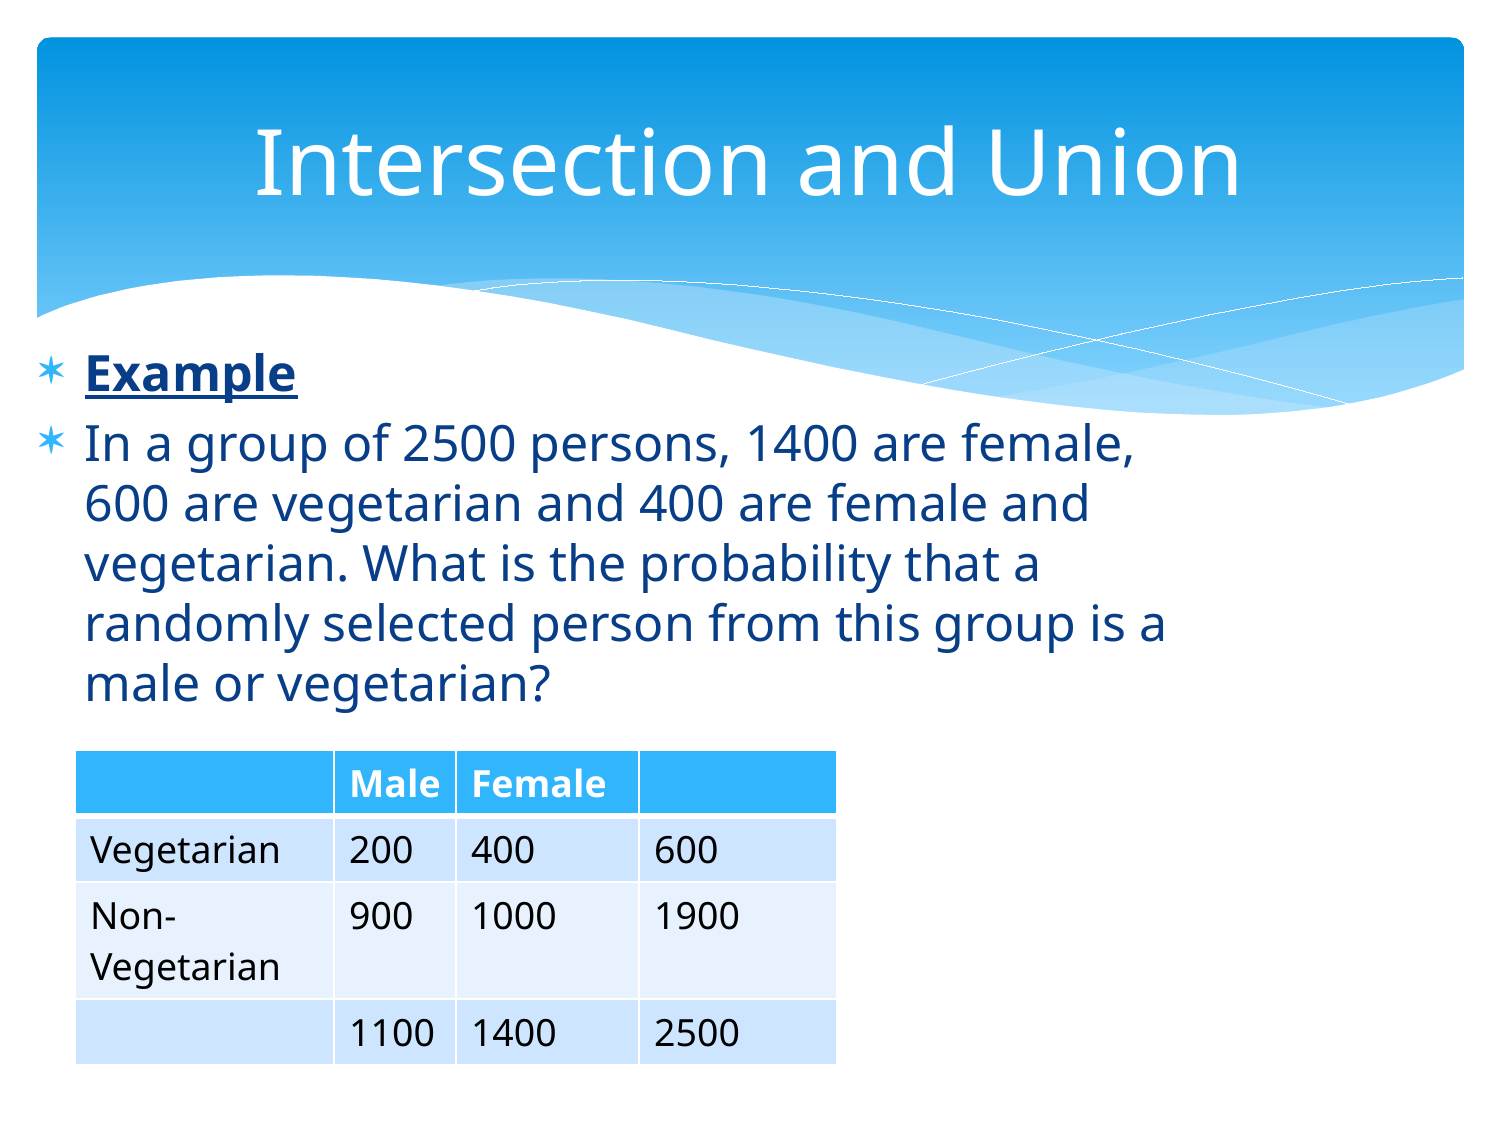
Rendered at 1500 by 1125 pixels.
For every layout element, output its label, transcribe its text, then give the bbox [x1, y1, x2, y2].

table_cell 600 [640, 819, 836, 881]
table_header [76, 751, 333, 813]
table_cell 400 [457, 819, 638, 881]
table_cell 2500 [640, 1000, 836, 1064]
table_cell 200 [335, 819, 455, 881]
table_cell 1000 [457, 883, 638, 998]
table_cell 1400 [457, 1000, 638, 1064]
table_cell Vegetarian [76, 819, 333, 881]
title Intersection and Union [75, 55, 1425, 261]
table_header Male [335, 751, 455, 813]
list Example In a group of 2500 persons, 1400 are female, 600 are vegetarian and 400 are female and vegetarian. What is the probability that a randomly selected person from this group is a male or vegetarian? [24, 333, 1241, 900]
table_cell Non-Vegetarian [76, 883, 333, 998]
table_header Female [457, 751, 638, 813]
table_cell 900 [335, 883, 455, 998]
table_cell 1100 [335, 1000, 455, 1064]
table_cell [76, 1000, 333, 1064]
table_header [640, 751, 836, 813]
table_cell 1900 [640, 883, 836, 998]
